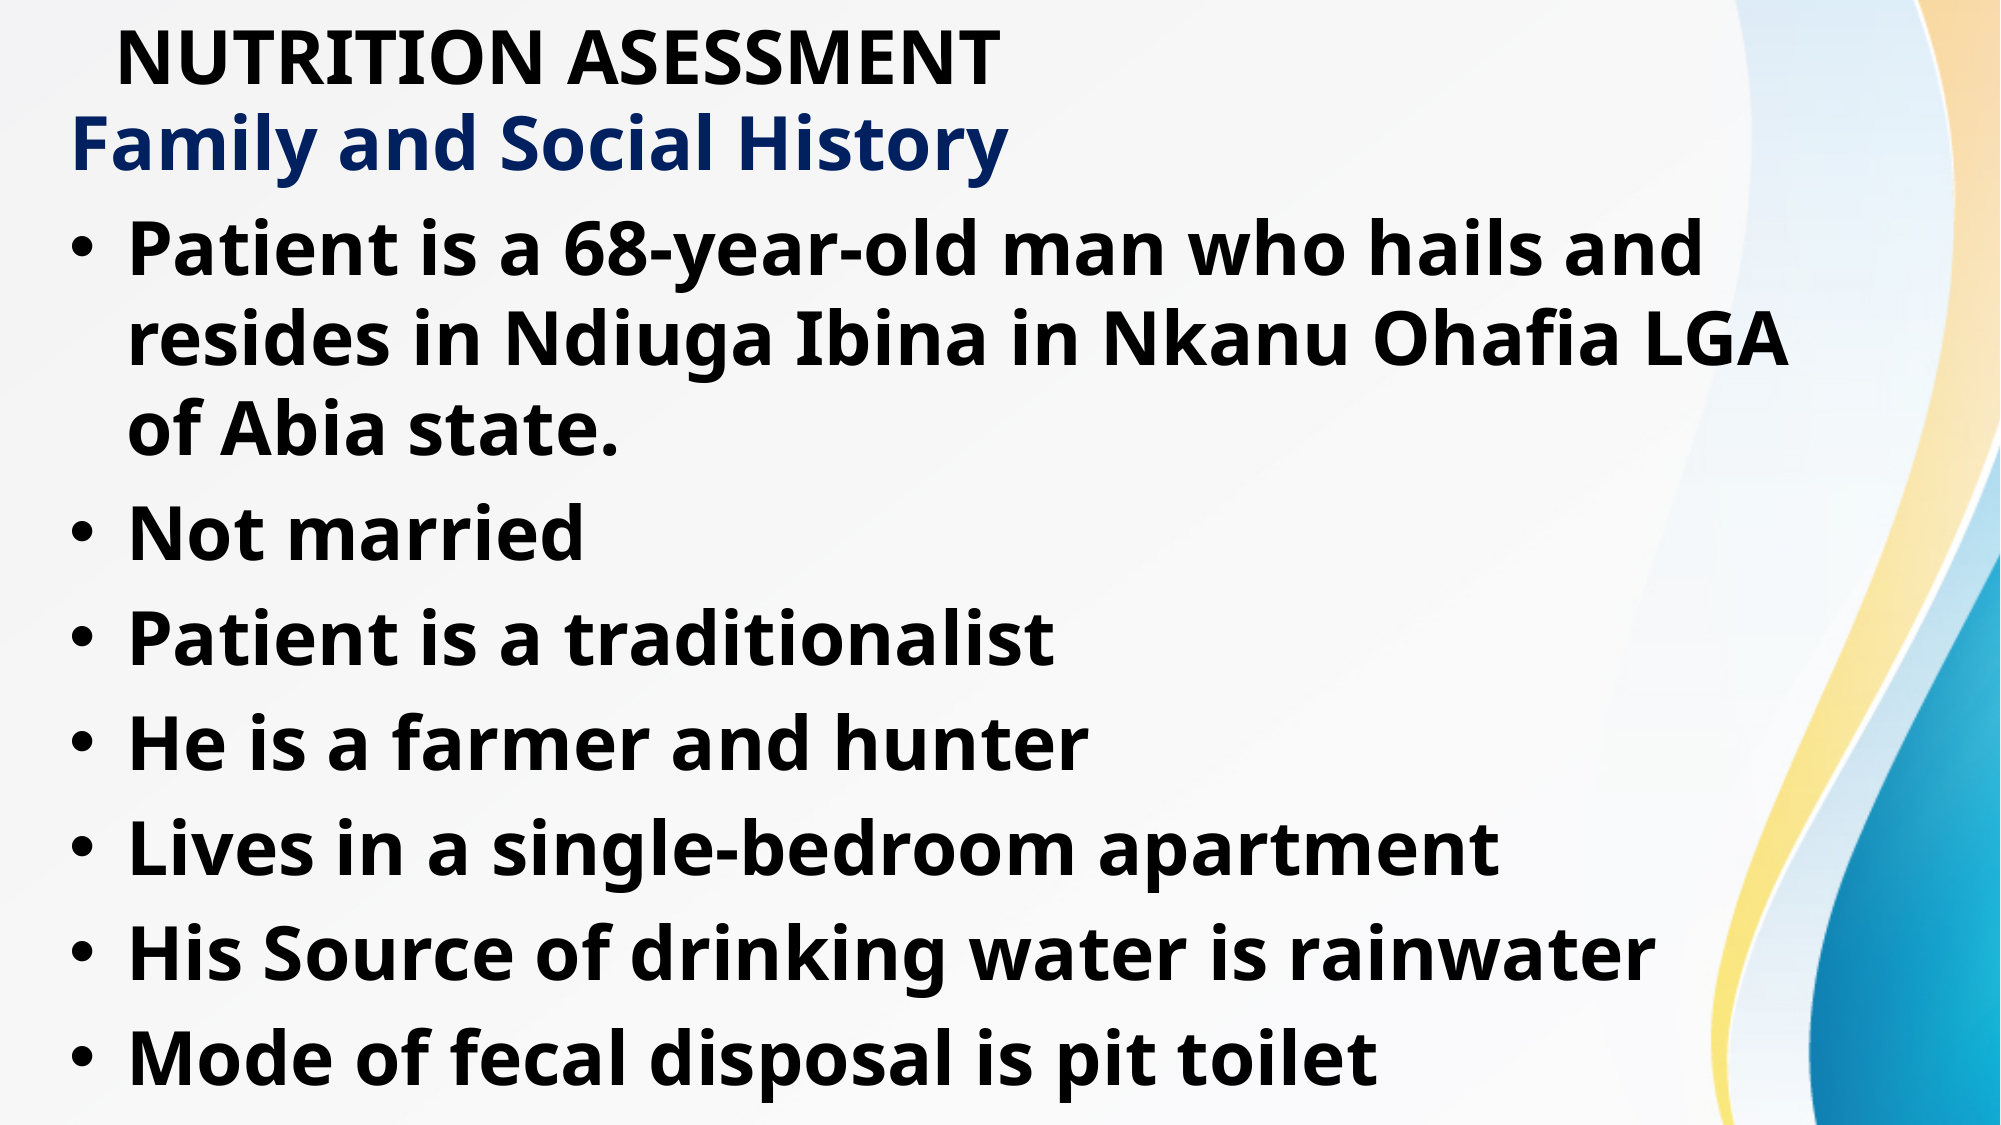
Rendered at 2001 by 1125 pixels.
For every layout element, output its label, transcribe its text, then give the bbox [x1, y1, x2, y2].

list Family and Social History Patient is a 68-year-old man who hails and resides in Ndiuga Ibina in Nkanu Ohafia LGA of Abia state. Not married Patient is a traditionalist He is a farmer and hunter Lives in a single-bedroom apartment His Source of drinking water is rainwater Mode of fecal disposal is pit toilet [54, 87, 1901, 1110]
title NUTRITION ASESSMENT [99, 0, 1901, 87]
picture [0, 0, 2001, 1125]
